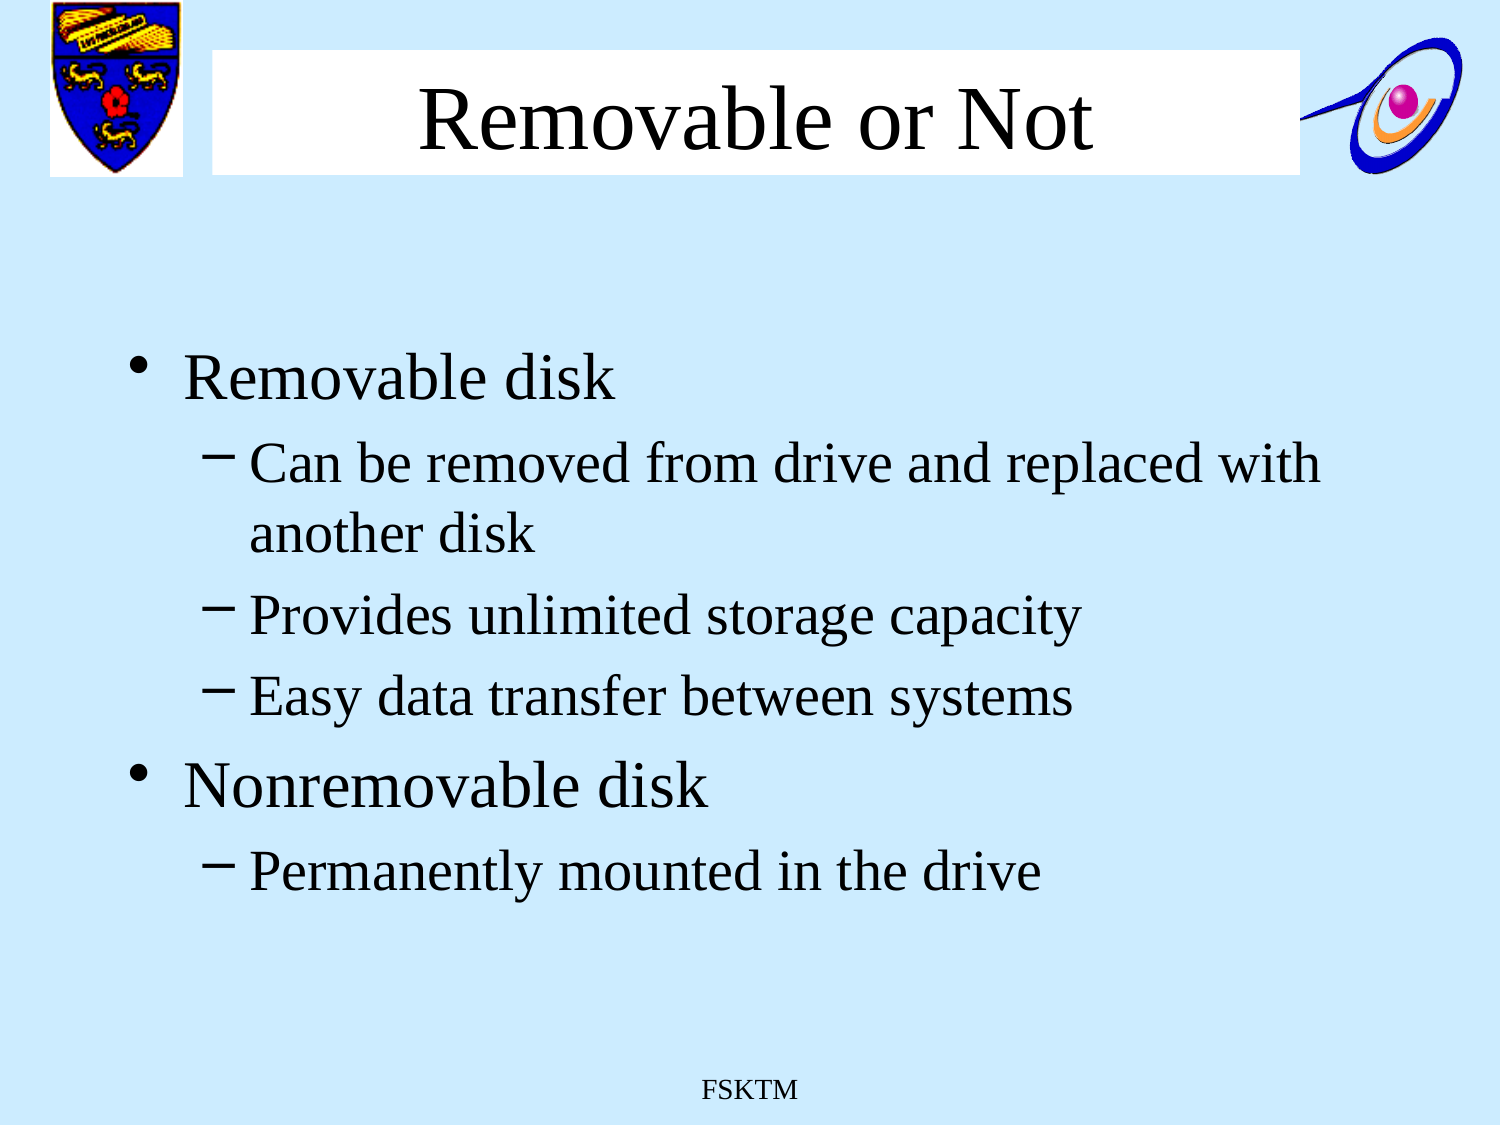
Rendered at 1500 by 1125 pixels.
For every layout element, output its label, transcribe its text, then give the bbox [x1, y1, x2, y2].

footer FSKTM [512, 1062, 988, 1101]
picture [1287, 37, 1463, 175]
title Removable or Not [212, 49, 1301, 176]
picture [50, 0, 183, 177]
list Removable disk Can be removed from drive and replaced with another disk Provides unlimited storage capacity Easy data transfer between systems Nonremovable disk Permanently mounted in the drive [112, 324, 1388, 1001]
